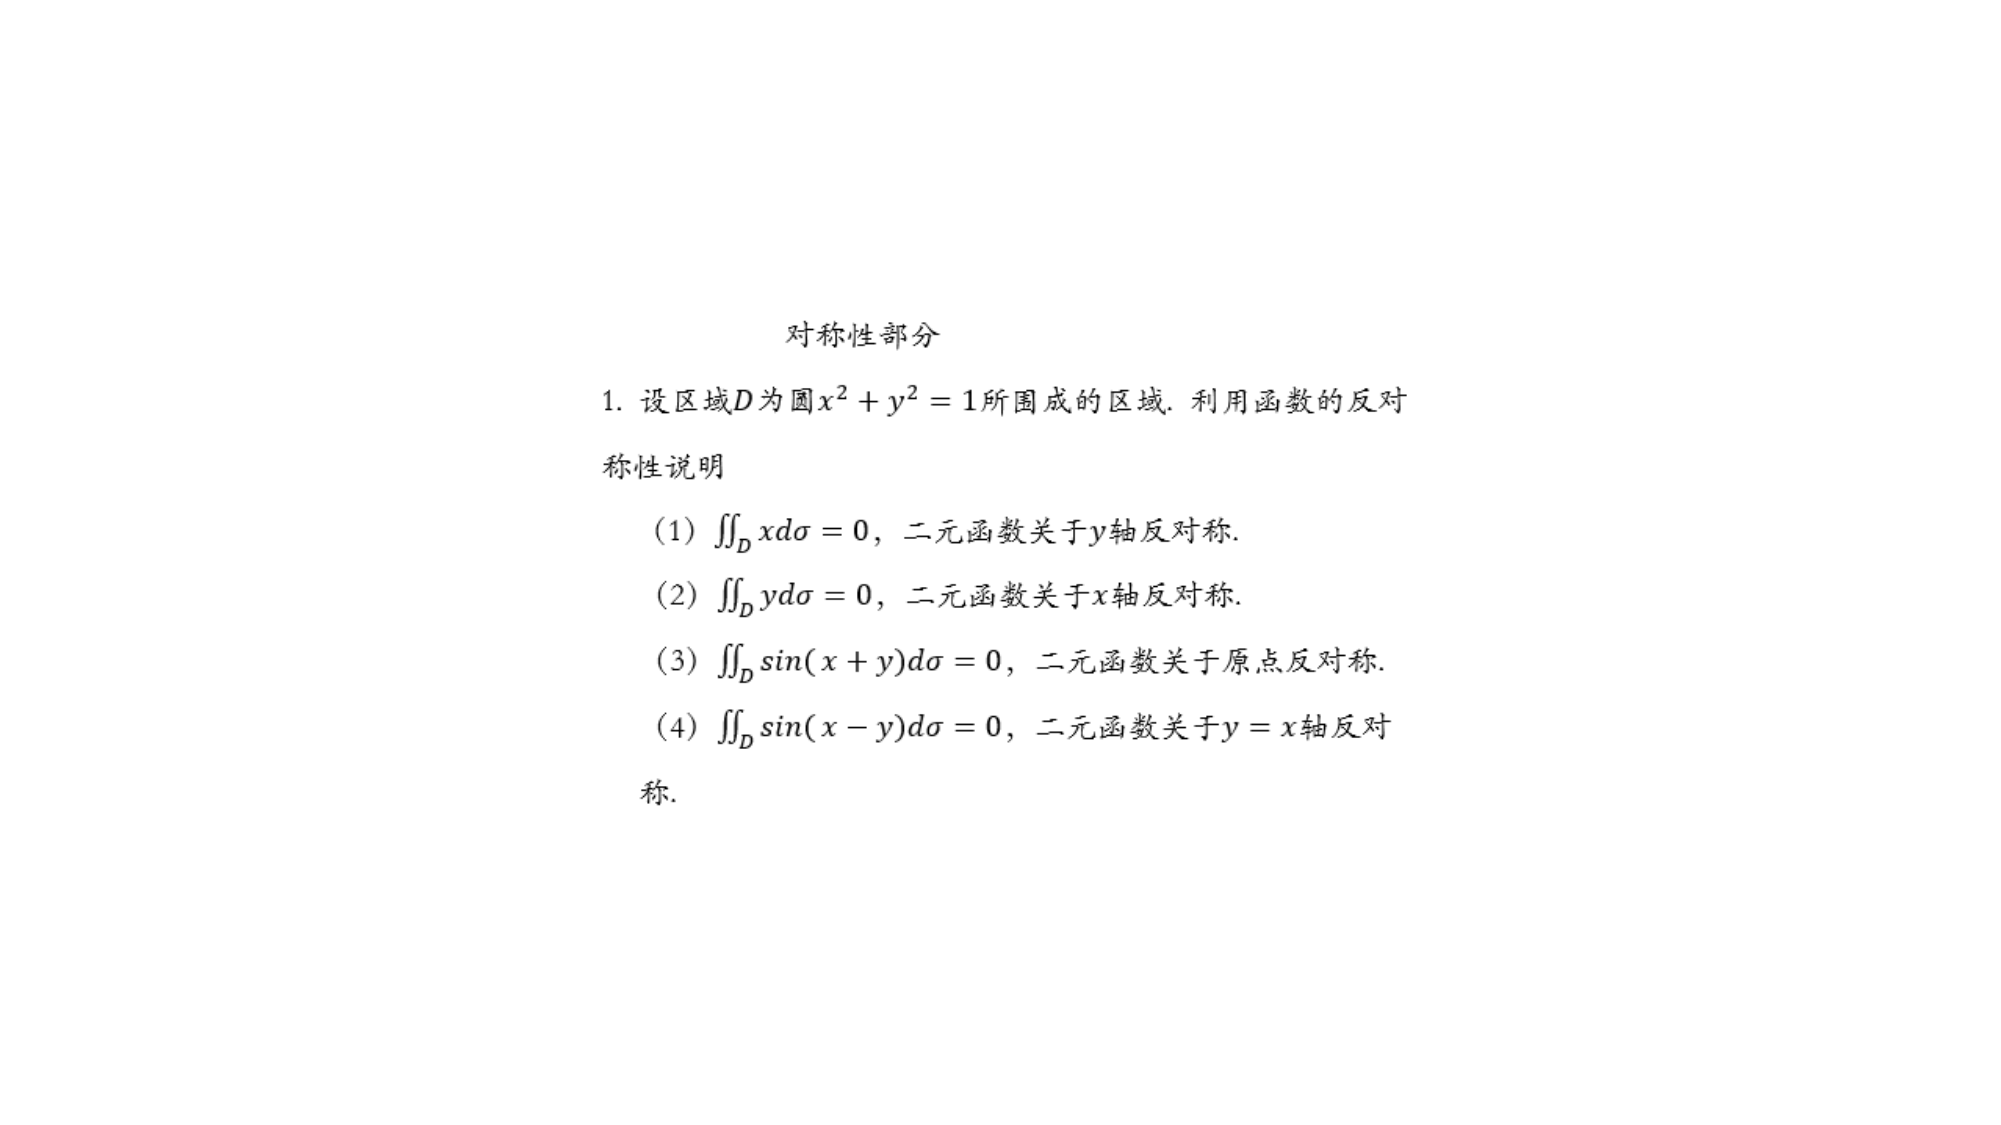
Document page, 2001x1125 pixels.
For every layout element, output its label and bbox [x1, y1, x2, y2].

picture [557, 271, 1443, 854]
